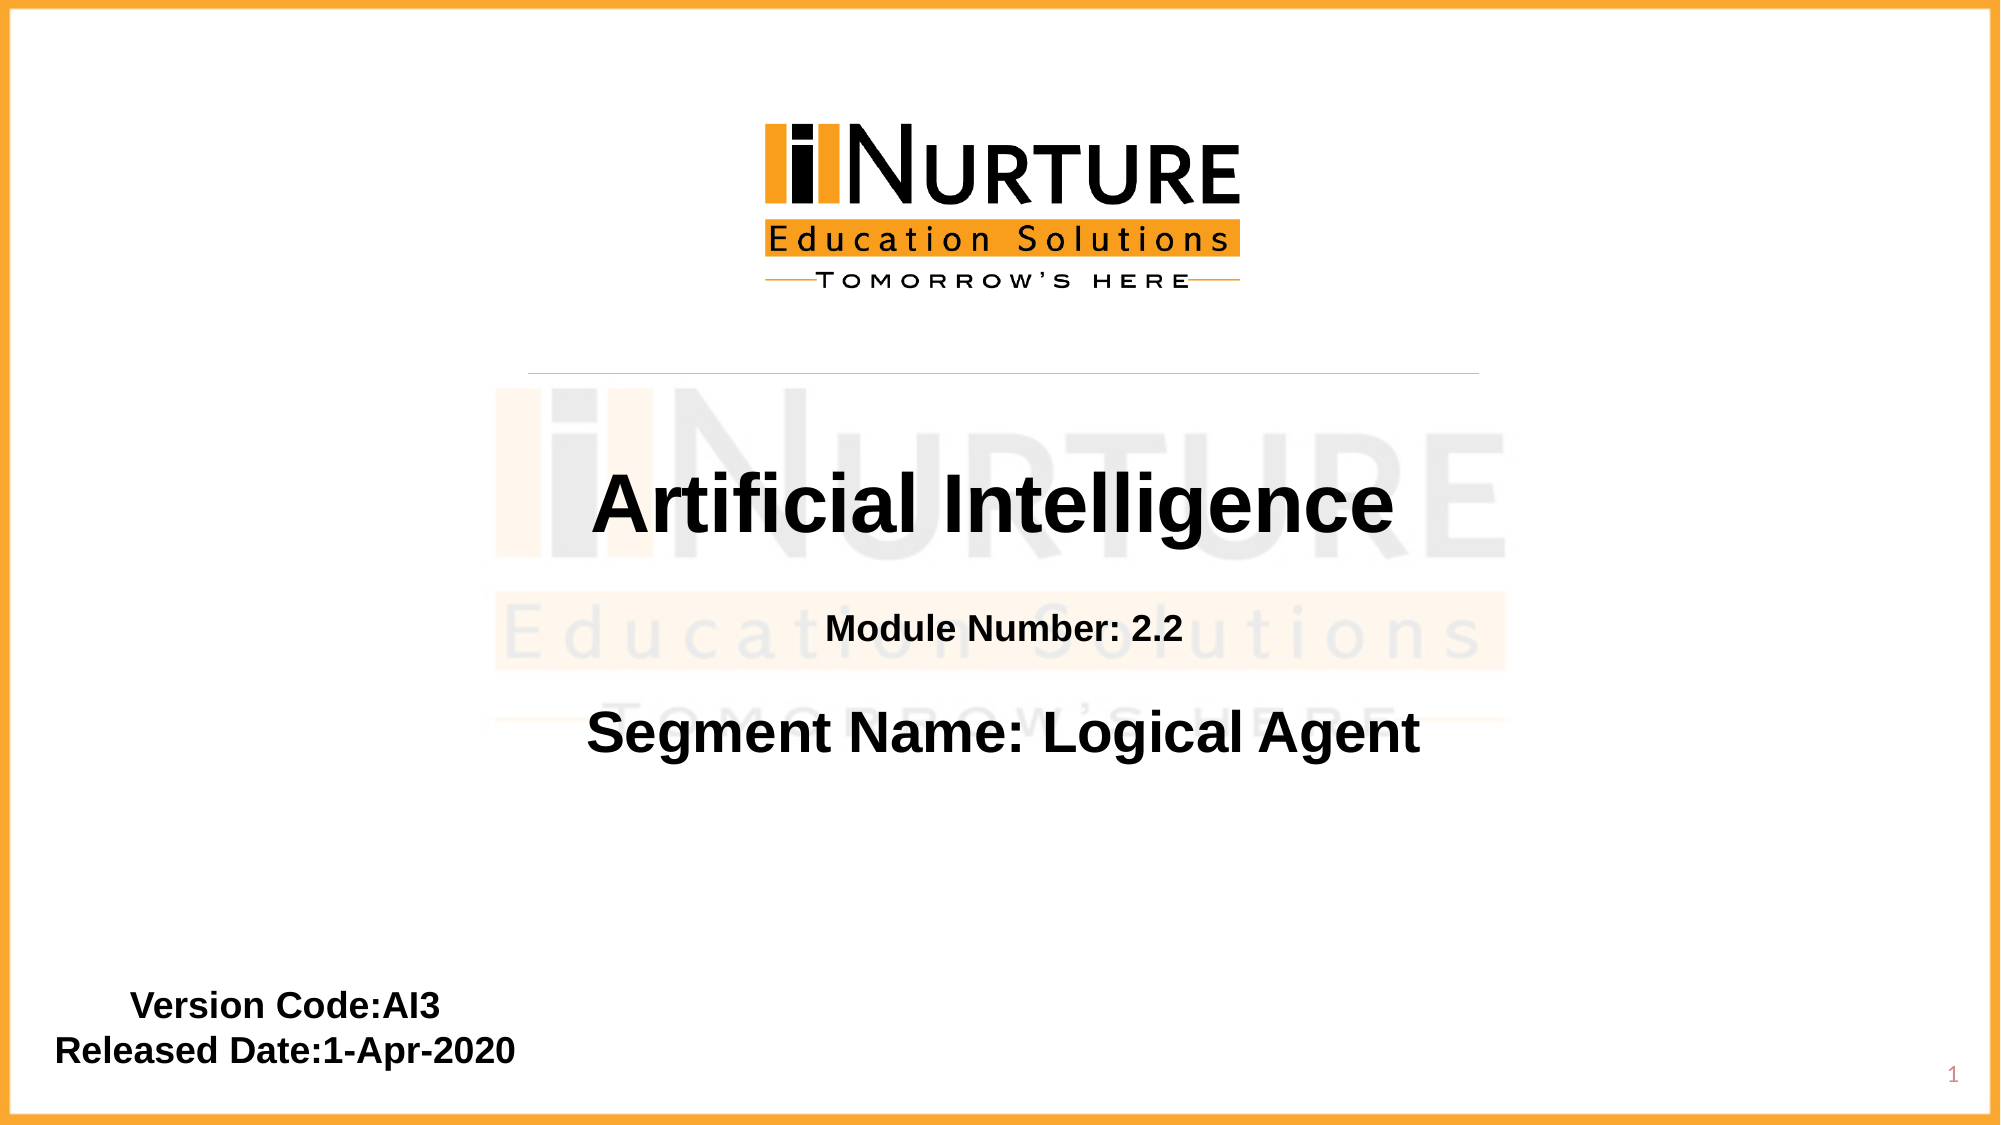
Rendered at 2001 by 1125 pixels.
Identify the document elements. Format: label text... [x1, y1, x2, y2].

text_box [19, 22, 1974, 329]
picture [0, 0, 2001, 1125]
slide_number 1 [1909, 1042, 1975, 1103]
text_box Version Code:AI3 Released Date:1-Apr-2020 [19, 942, 552, 1110]
text_box Artificial Intelligence Module Number: 2.2 Segment Name: Logical Agent [162, 442, 1845, 957]
